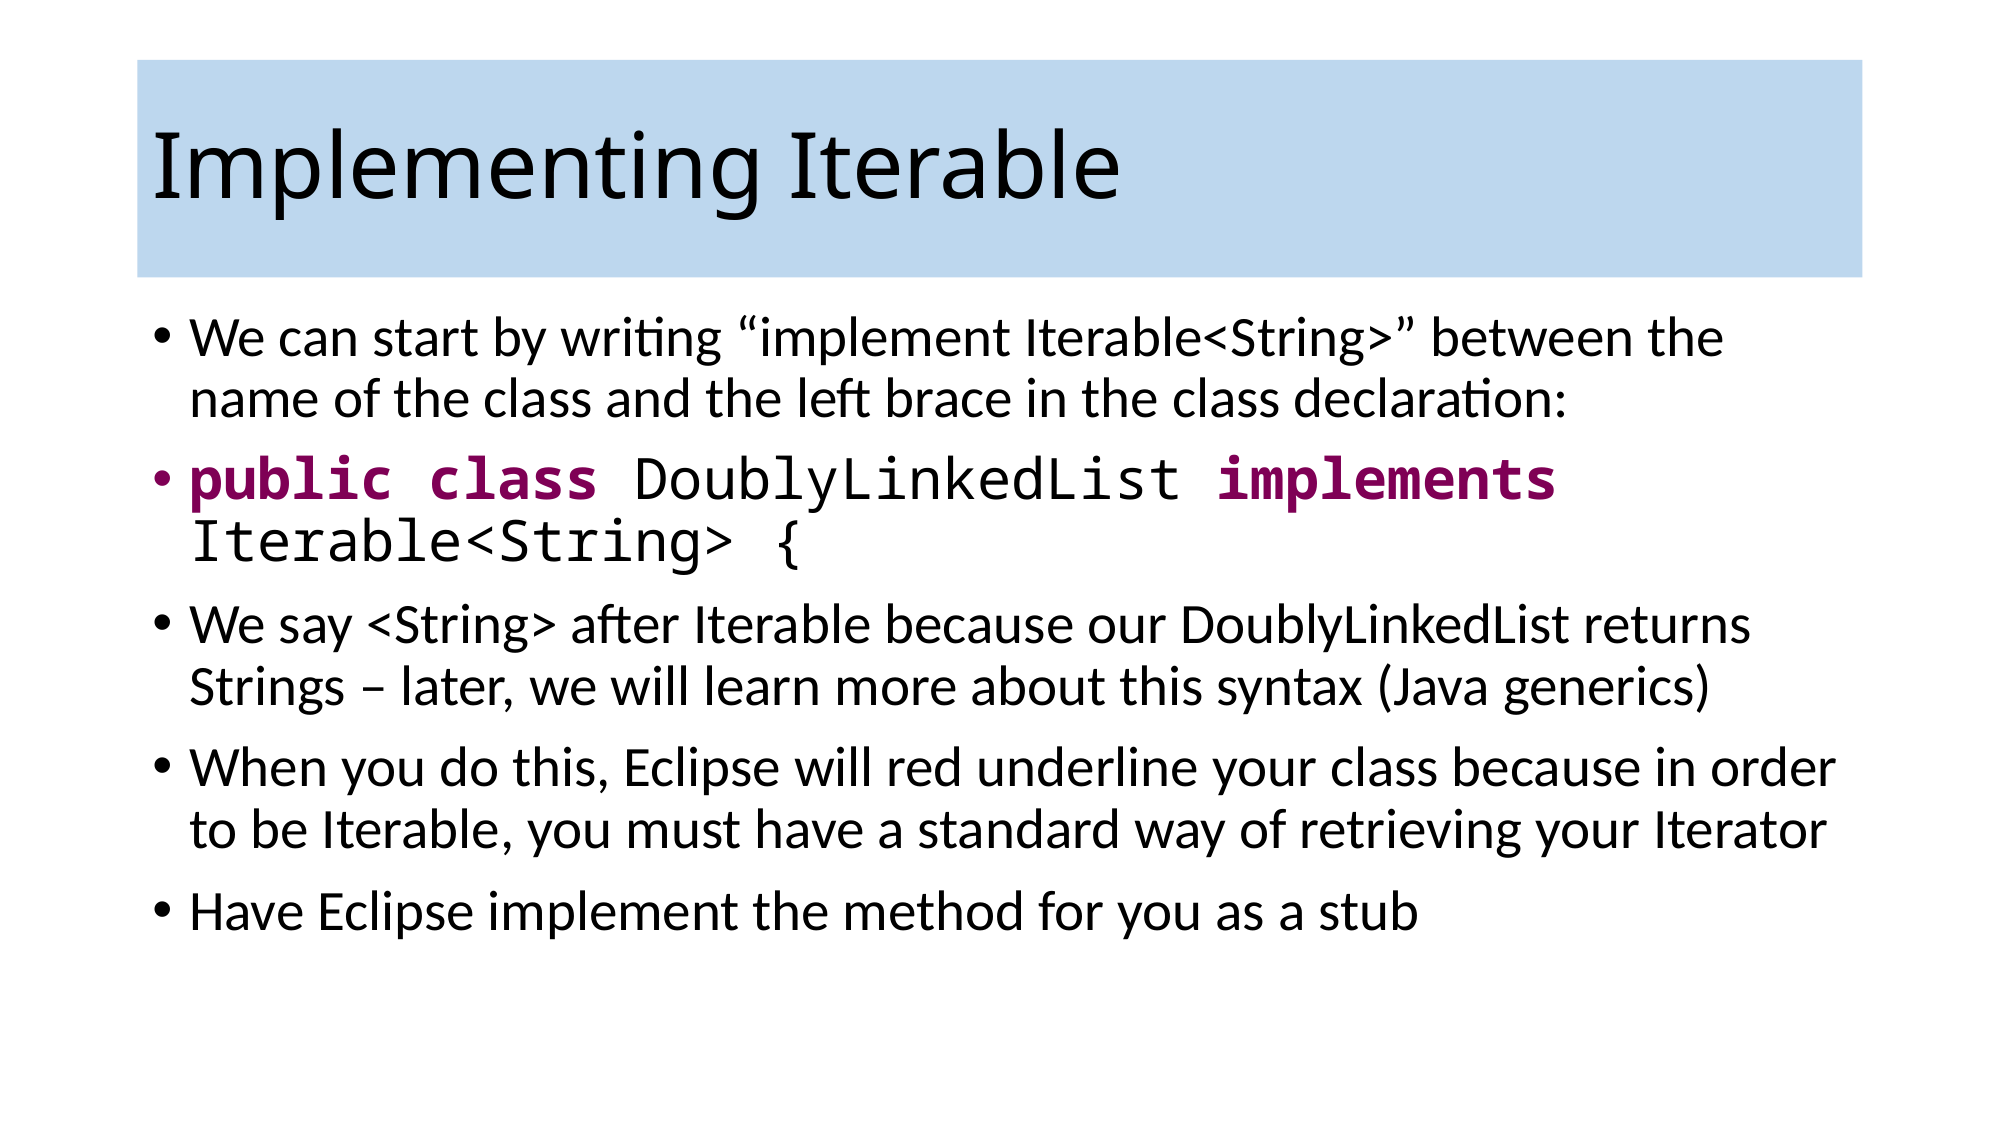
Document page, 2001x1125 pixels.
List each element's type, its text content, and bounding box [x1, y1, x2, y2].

list We can start by writing “implement Iterable<String>” between the name of the class and the left brace in the class declaration: public class DoublyLinkedList implements Iterable<String> { We say <String> after Iterable because our DoublyLinkedList returns Strings – later, we will learn more about this syntax (Java generics) When you do this, Eclipse will red underline your class because in order to be Iterable, you must have a standard way of retrieving your Iterator Have Eclipse implement the method for you as a stub [137, 299, 1863, 1014]
title Implementing Iterable [137, 59, 1863, 278]
